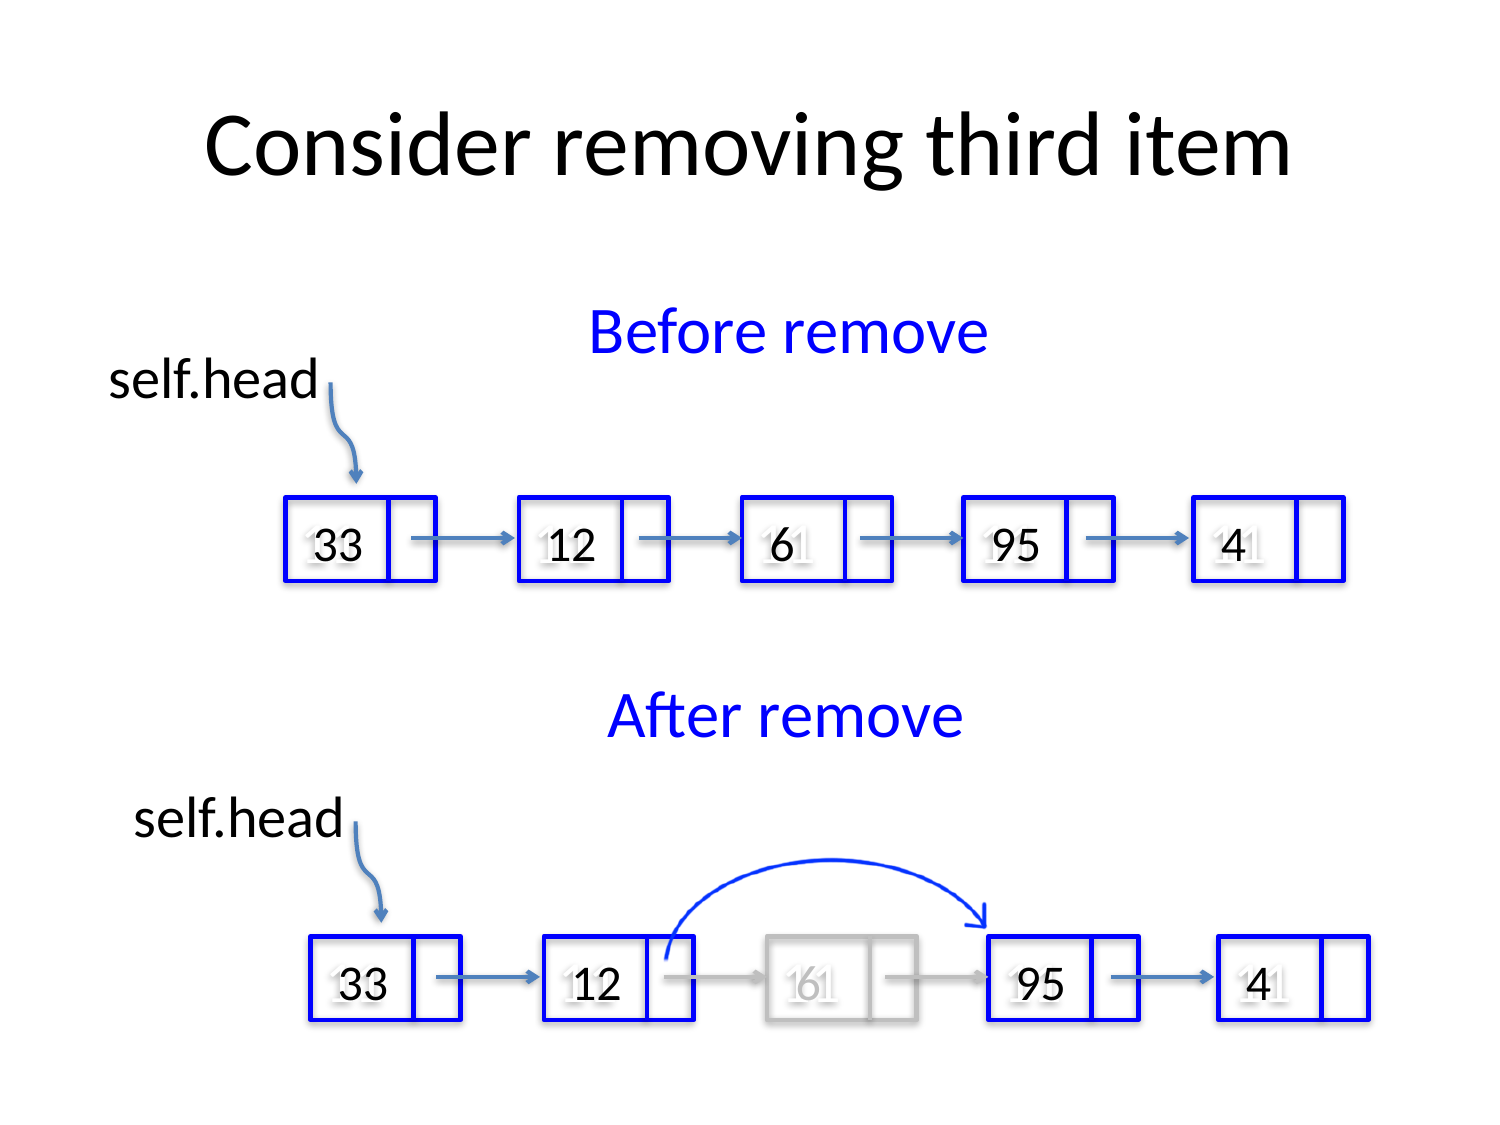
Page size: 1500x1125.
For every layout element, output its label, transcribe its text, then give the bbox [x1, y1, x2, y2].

text_box self.head [118, 771, 361, 857]
text_box After remove [592, 663, 980, 759]
text_box Before remove [574, 279, 1005, 375]
title Consider removing third item [75, 45, 1425, 233]
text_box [310, 821, 1369, 1021]
text_box self.head [93, 333, 336, 418]
picture [663, 857, 988, 963]
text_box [285, 382, 1344, 582]
